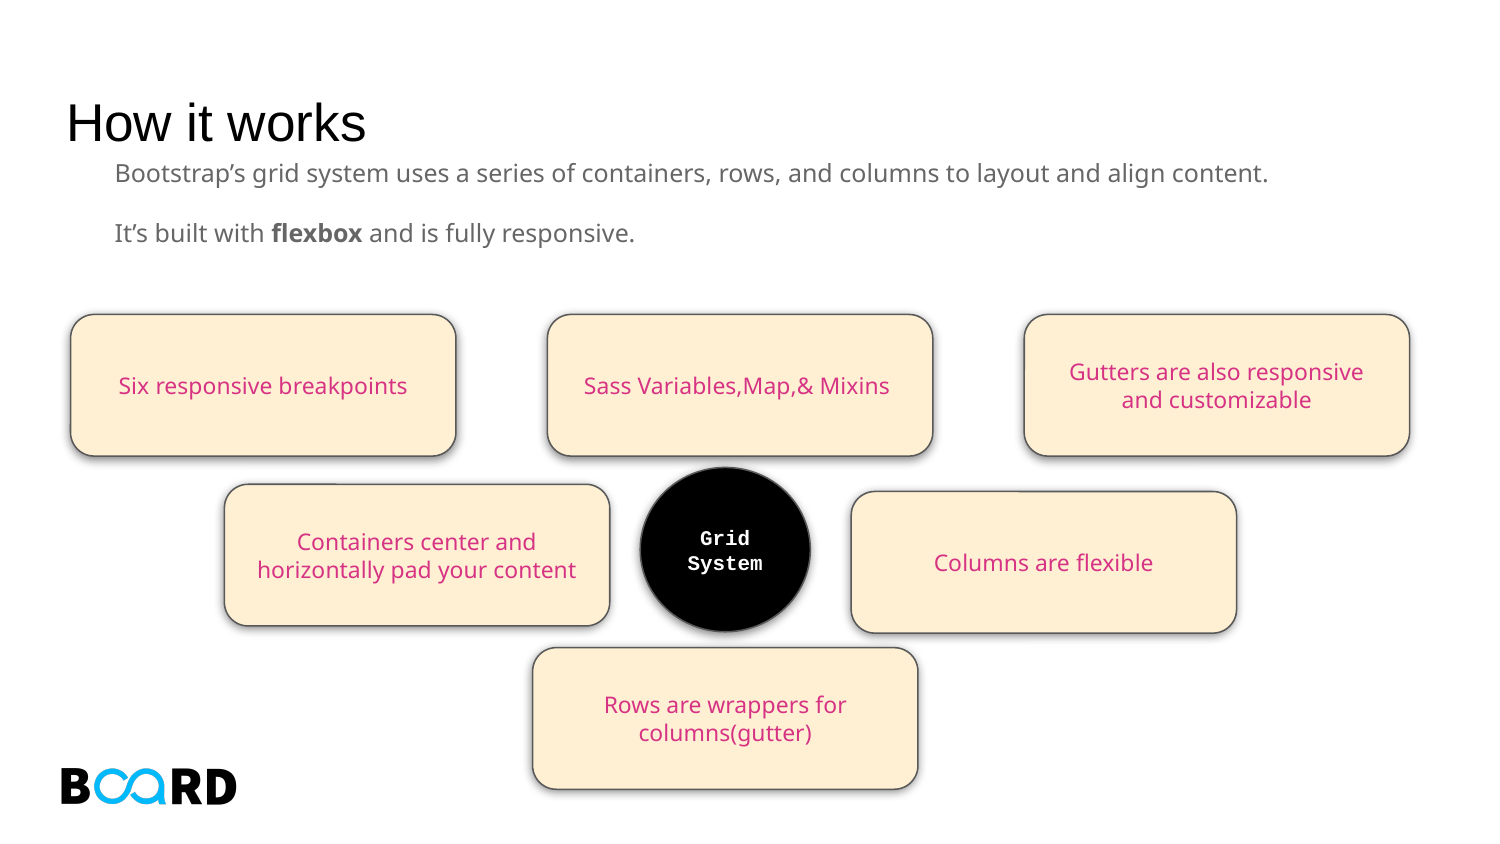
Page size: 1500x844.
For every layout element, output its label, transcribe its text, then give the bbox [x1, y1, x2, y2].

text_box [70, 314, 1410, 790]
text_box Bootstrap’s grid system uses a series of containers, rows, and columns to layout and align content. It’s built with flexbox and is fully responsive. [99, 142, 1401, 263]
picture [57, 762, 241, 810]
title How it works [51, 72, 1449, 167]
